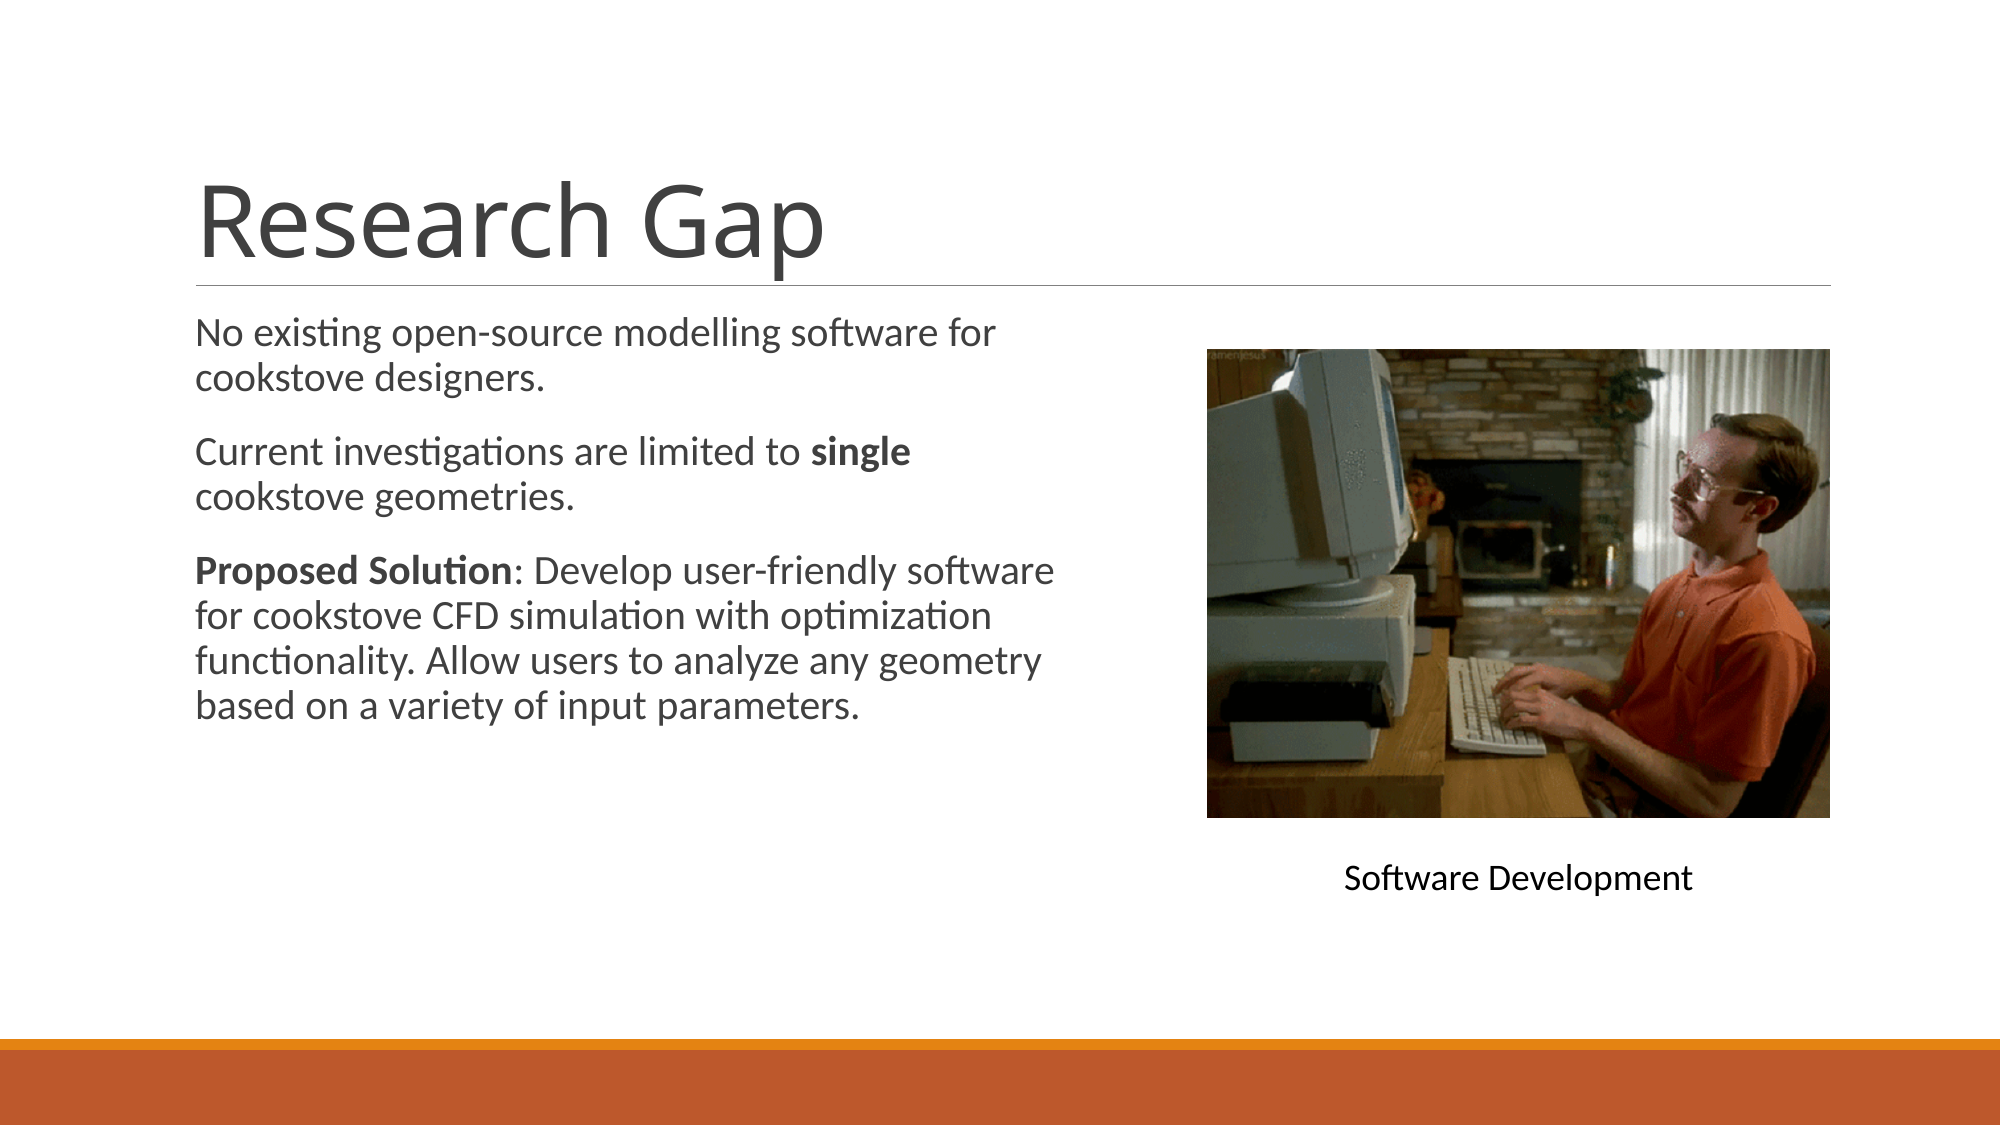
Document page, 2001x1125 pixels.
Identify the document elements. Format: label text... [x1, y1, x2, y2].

title Research Gap [180, 47, 1830, 285]
list No existing open-source modelling software for cookstove designers. Current investigations are limited to single cookstove geometries. Proposed Solution: Develop user-friendly software for cookstove CFD simulation with optimization functionality. Allow users to analyze any geometry based on a variety of input parameters. [180, 302, 1068, 963]
text_box Software Development [1207, 845, 1830, 906]
picture [1207, 348, 1831, 818]
